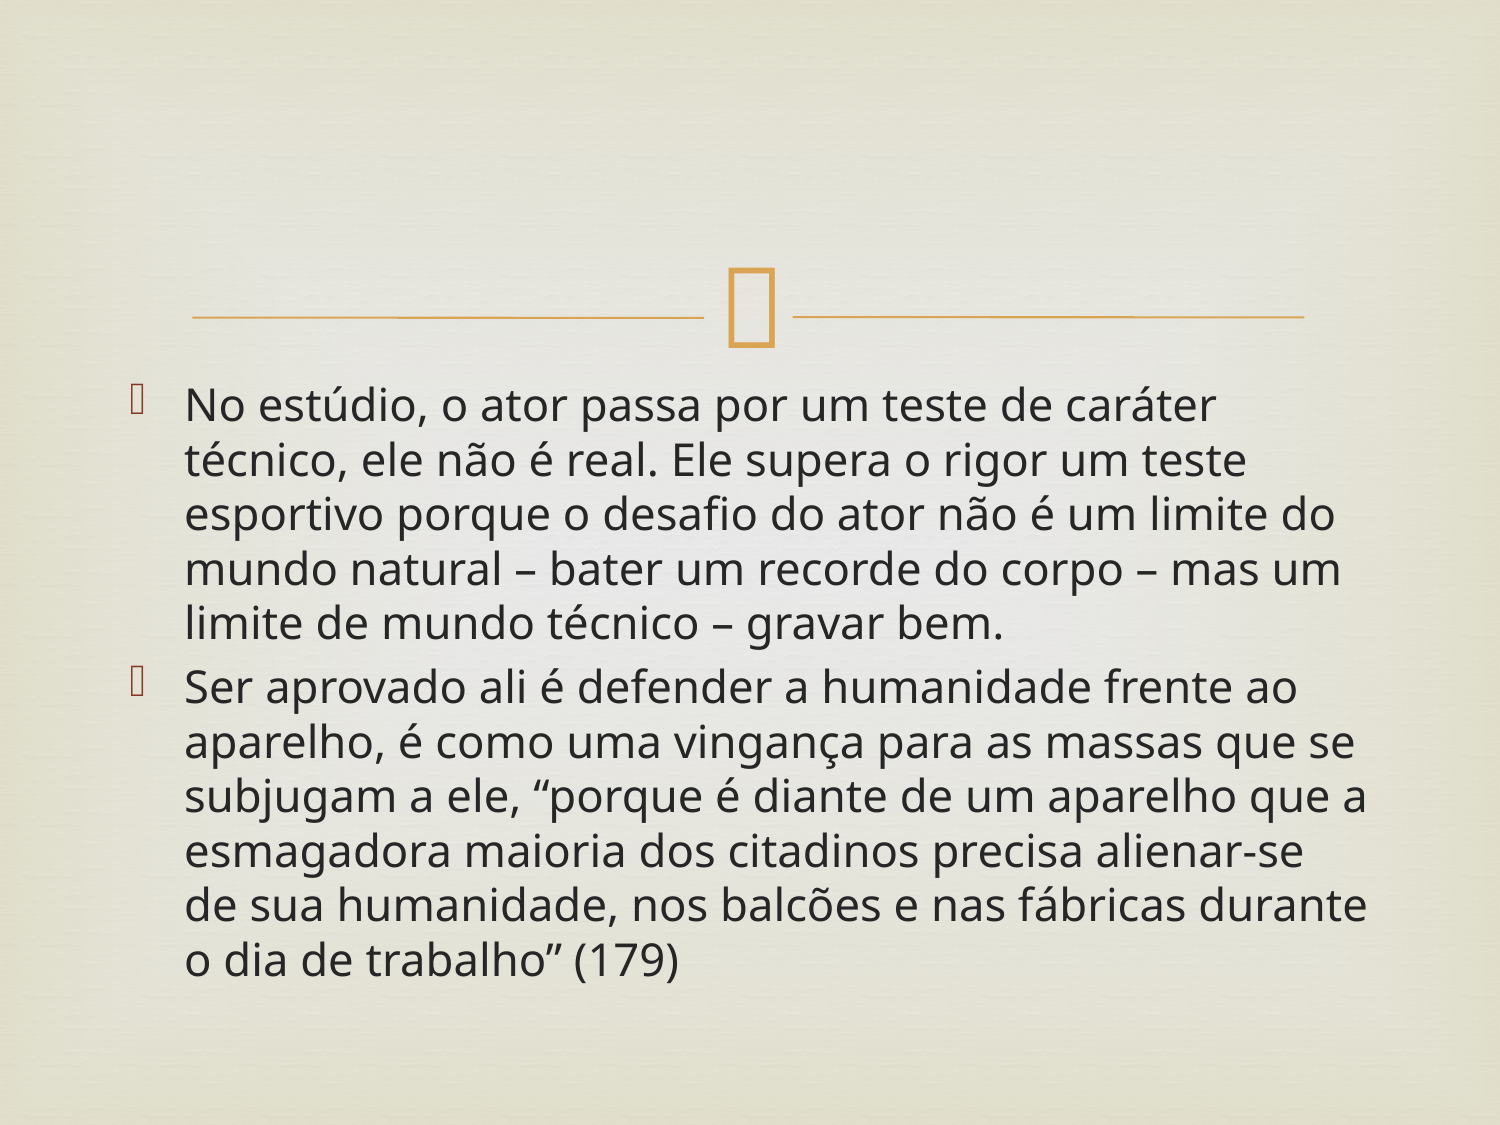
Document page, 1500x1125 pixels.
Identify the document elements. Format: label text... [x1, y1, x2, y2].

list No estúdio, o ator passa por um teste de caráter técnico, ele não é real. Ele supera o rigor um teste esportivo porque o desafio do ator não é um limite do mundo natural – bater um recorde do corpo – mas um limite de mundo técnico – gravar bem. Ser aprovado ali é defender a humanidade frente ao aparelho, é como uma vingança para as massas que se subjugam a ele, “porque é diante de um aparelho que a esmagadora maioria dos citadinos precisa alienar-se de sua humanidade, nos balcões e nas fábricas durante o dia de trabalho” (179) [114, 368, 1386, 1005]
